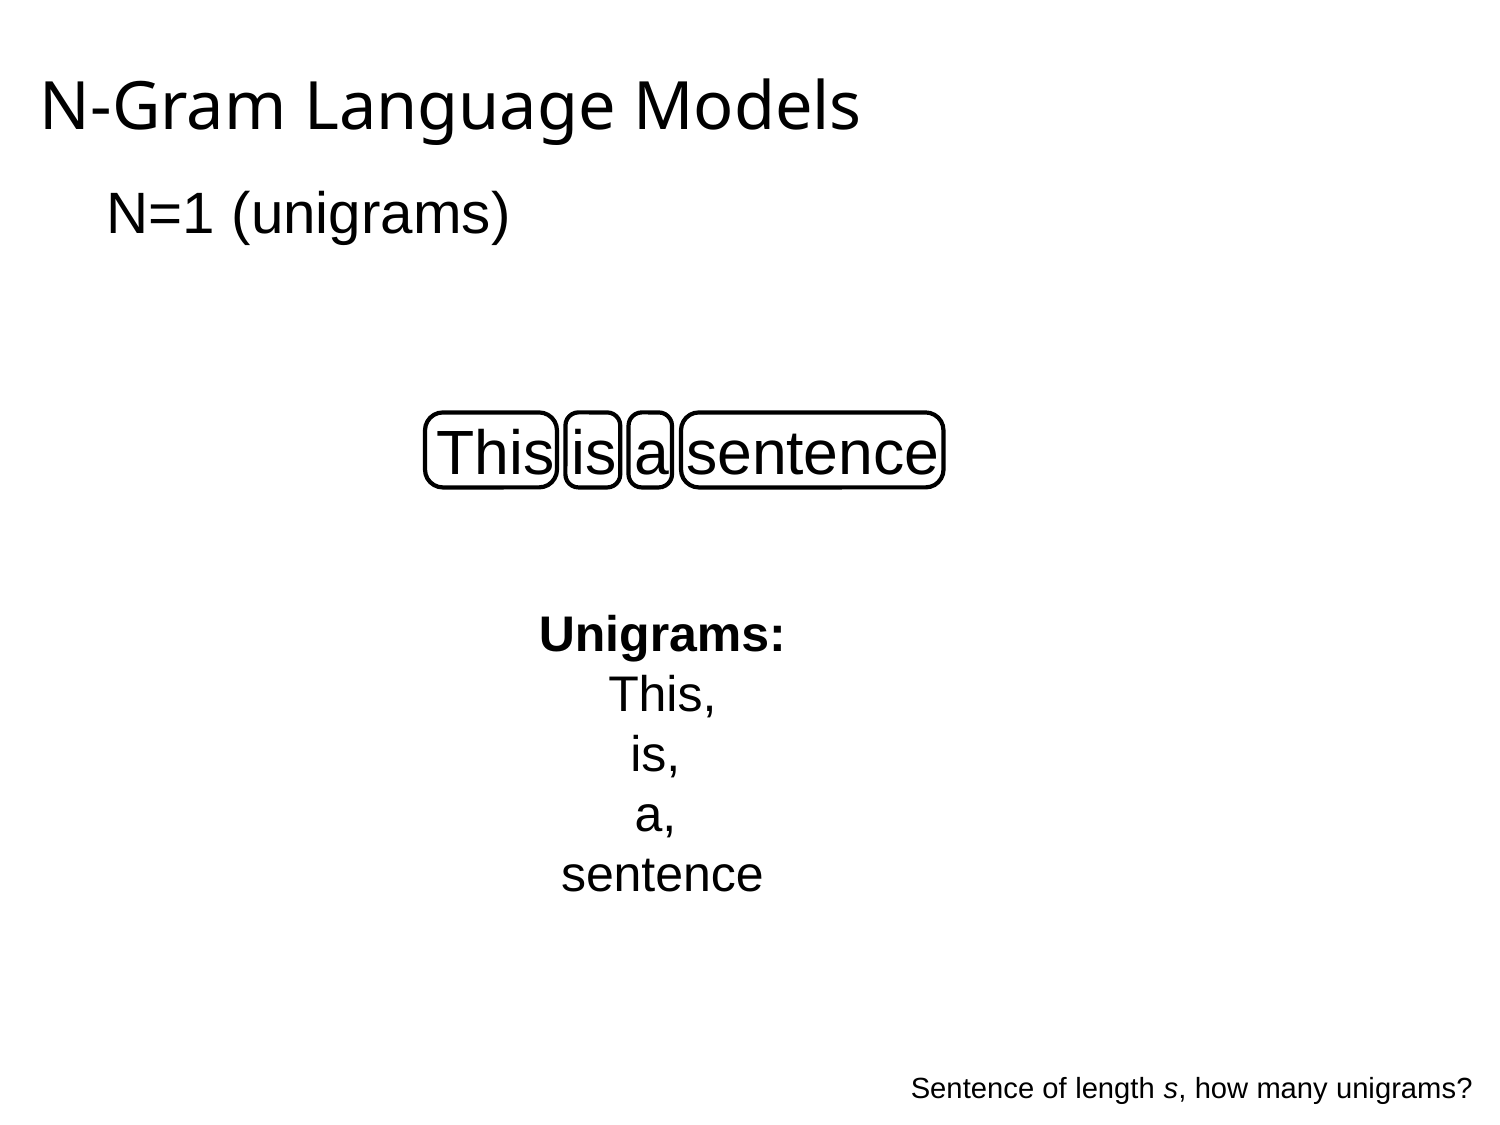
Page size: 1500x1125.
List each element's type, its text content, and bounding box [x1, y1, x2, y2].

slide_number [1074, 1042, 1425, 1103]
text_box Unigrams: This, is, a, sentence [538, 601, 787, 902]
text_box Sentence of length s, how many unigrams? [849, 1062, 1488, 1113]
title N-Gram Language Models [24, 18, 1451, 188]
text_box This is a sentence [436, 411, 941, 487]
text_box [425, 412, 558, 488]
text_box [628, 412, 673, 488]
text_box [565, 412, 621, 488]
text_box N=1 (unigrams) [106, 175, 512, 246]
text_box [681, 412, 944, 488]
